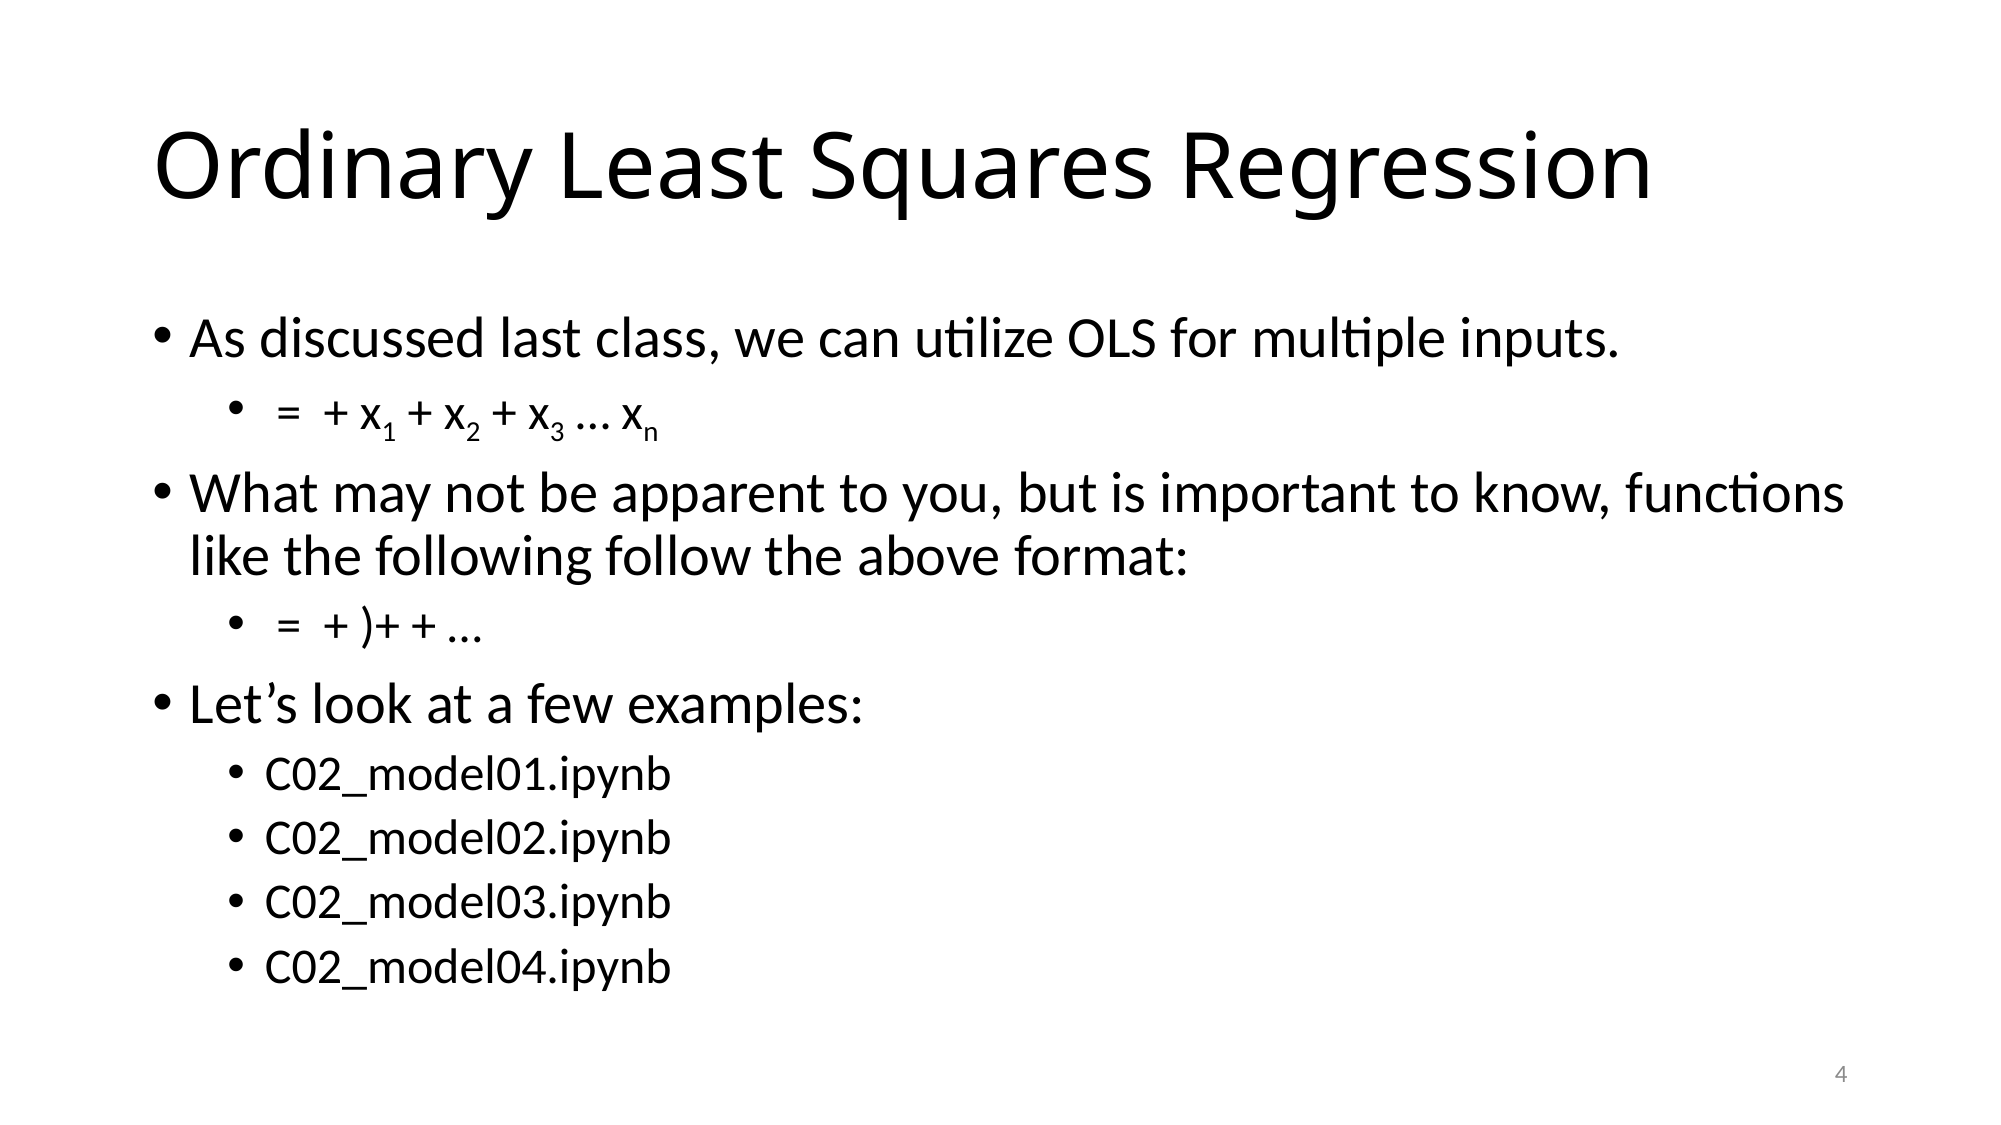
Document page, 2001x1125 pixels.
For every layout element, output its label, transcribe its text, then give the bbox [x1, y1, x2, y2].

slide_number 4 [1412, 1042, 1863, 1103]
title Ordinary Least Squares Regression [137, 59, 1863, 278]
